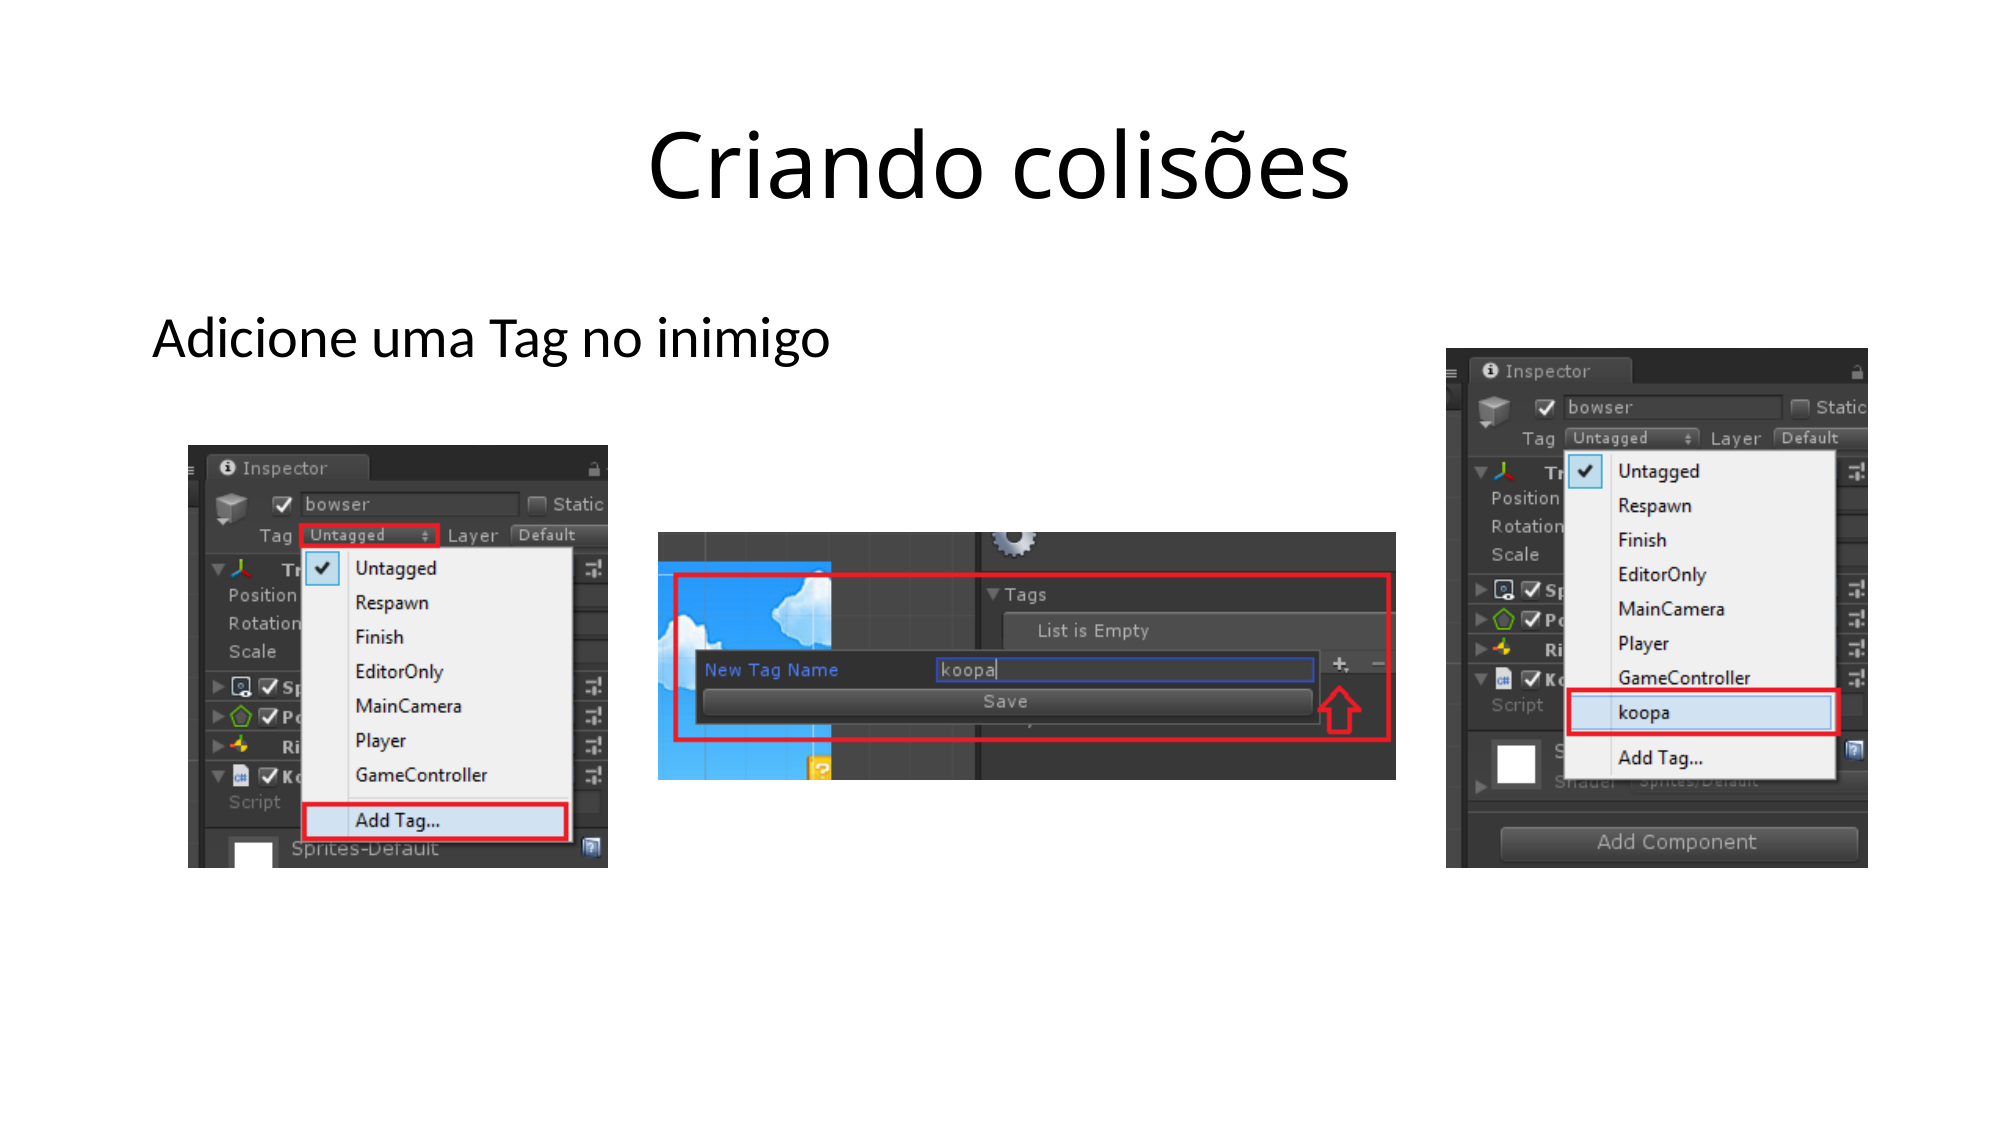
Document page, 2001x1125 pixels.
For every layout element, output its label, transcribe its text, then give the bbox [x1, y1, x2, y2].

list Adicione uma Tag no inimigo [137, 299, 1863, 1014]
picture [658, 532, 1396, 780]
picture [188, 445, 608, 868]
picture [1446, 348, 1868, 868]
title Criando colisões [137, 59, 1863, 278]
